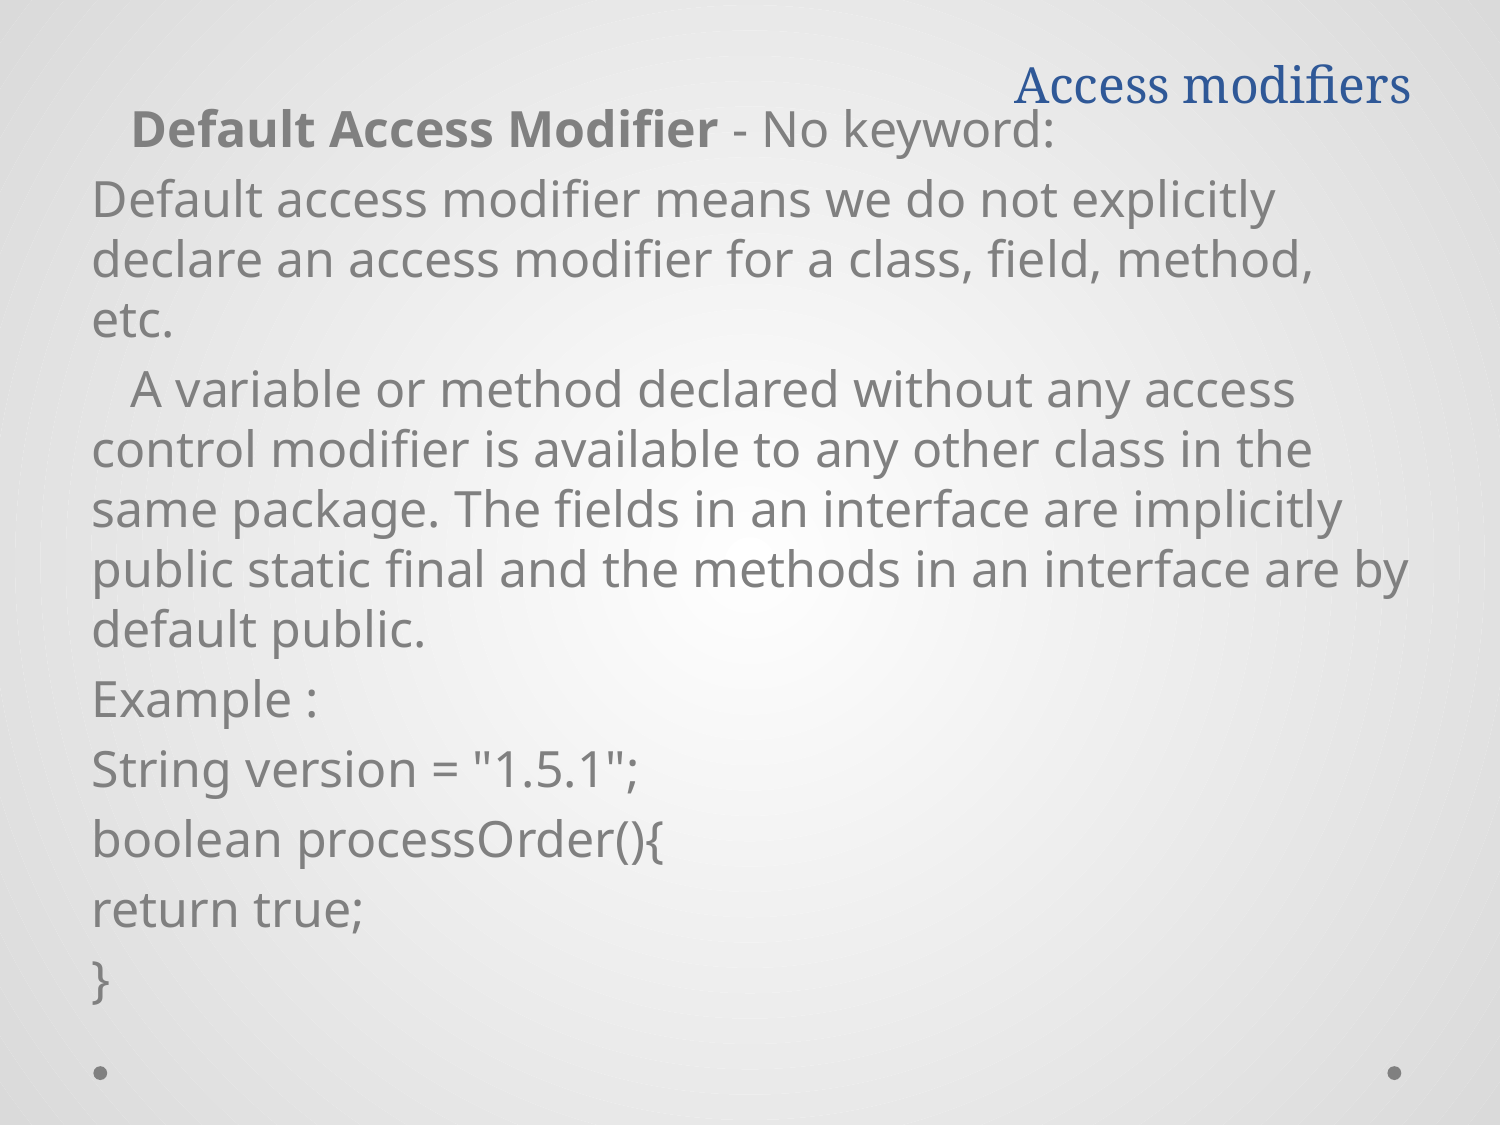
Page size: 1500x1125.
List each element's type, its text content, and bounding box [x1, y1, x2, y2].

title Access modifiers [76, 19, 1427, 90]
list Default Access Modifier - No keyword: Default access modifier means we do not explicitly declare an access modifier for a class, field, method, etc. A variable or method declared without any access control modifier is available to any other class in the same package. The fields in an interface are implicitly public static final and the methods in an interface are by default public. Example : String version = "1.5.1"; boolean processOrder(){ return true; } [76, 90, 1427, 976]
